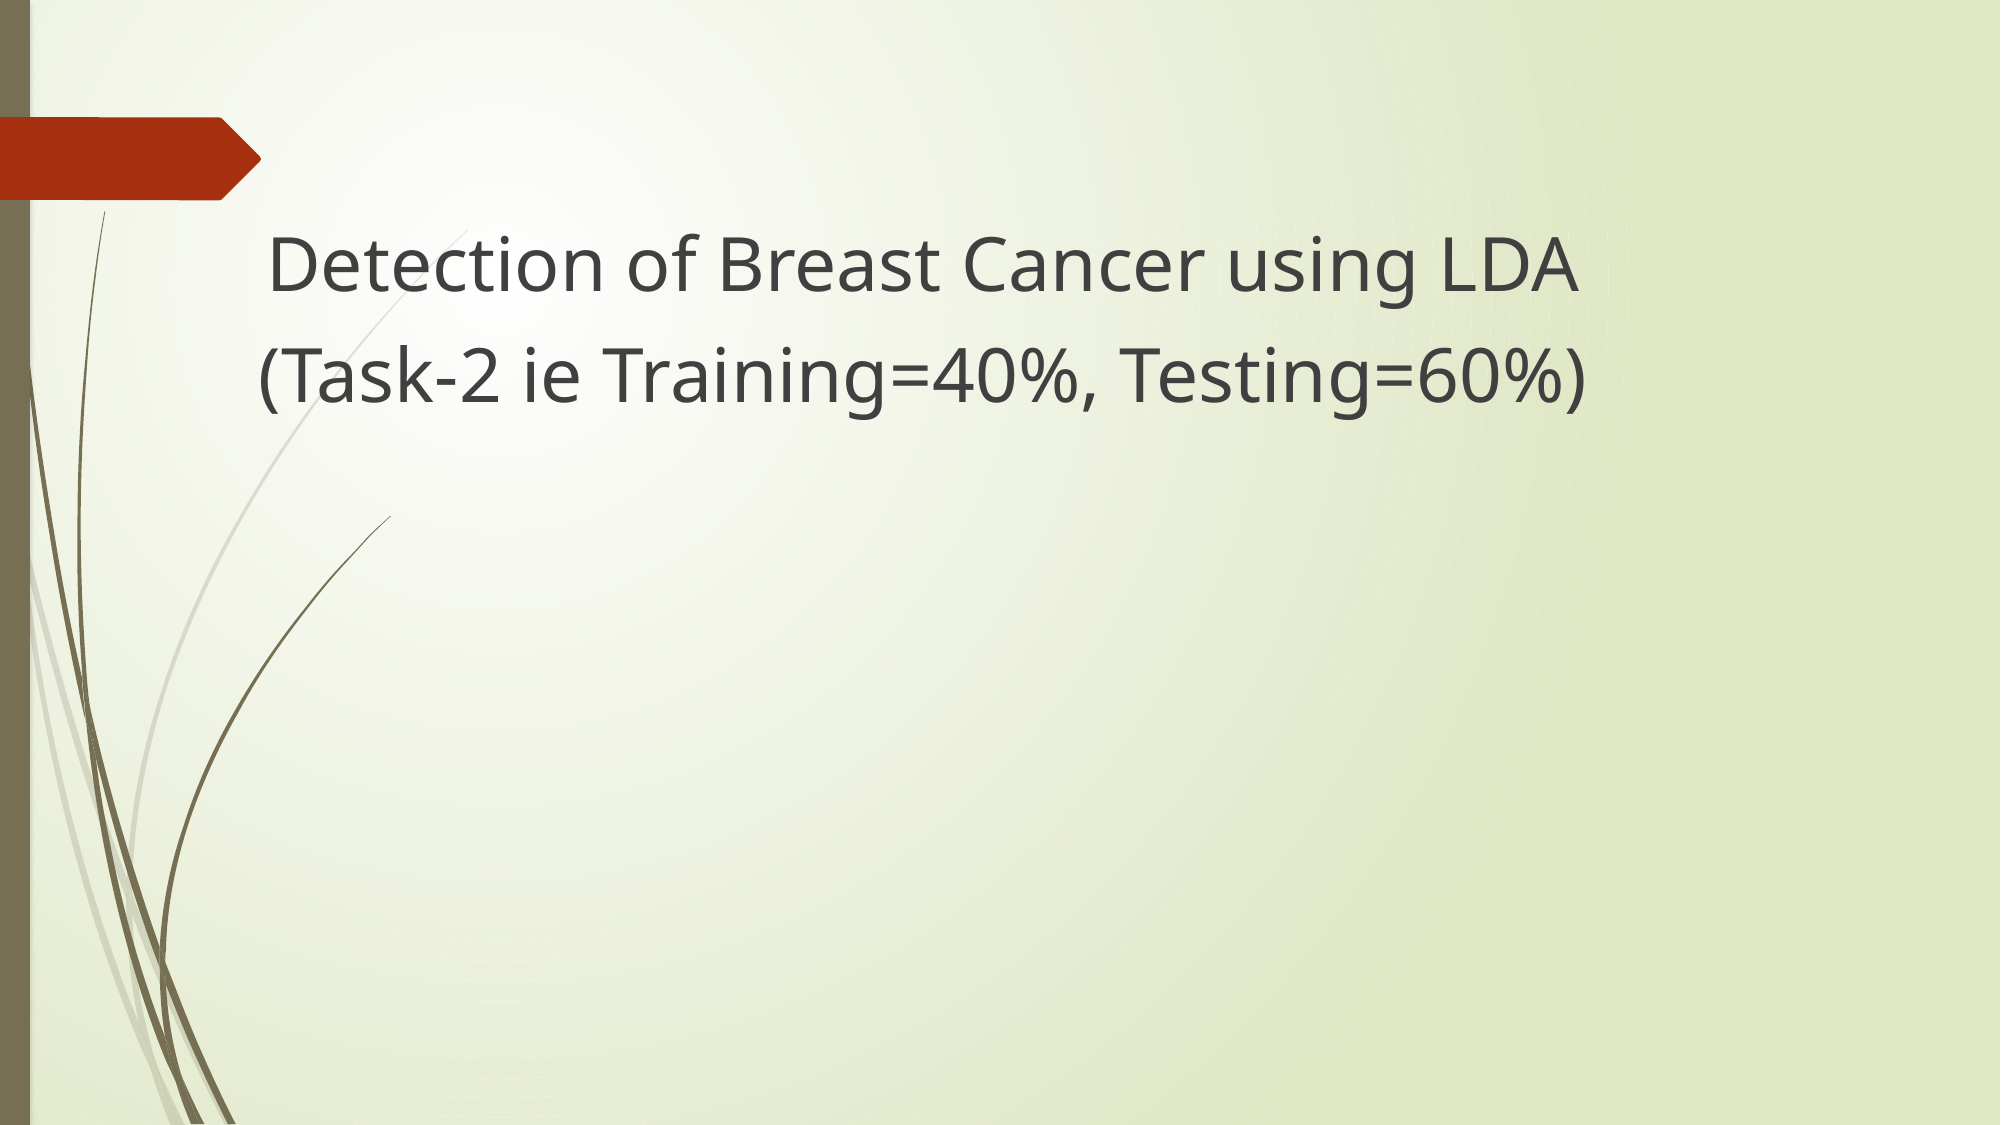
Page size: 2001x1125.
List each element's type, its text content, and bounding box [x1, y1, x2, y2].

list Detection of Breast Cancer using LDA (Task-2 ie Training=40%, Testing=60%) [137, 208, 1709, 963]
